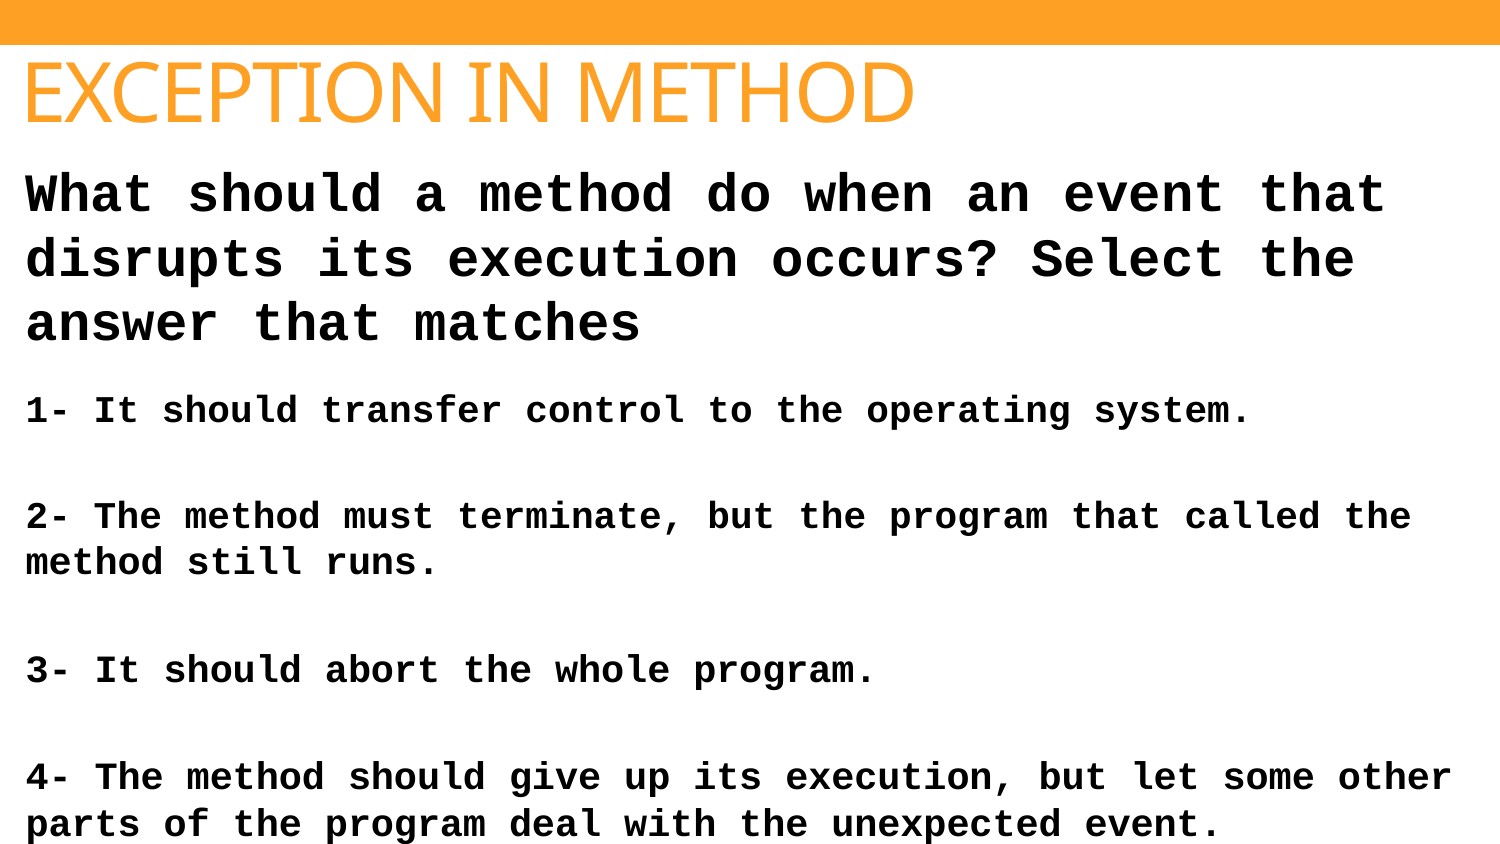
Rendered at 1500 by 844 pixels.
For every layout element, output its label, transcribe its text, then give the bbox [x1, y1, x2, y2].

title EXCEPTION IN METHOD [5, 28, 1471, 151]
list What should a method do when an event that disrupts its execution occurs? Select the answer that matches 1- It should transfer control to the operating system. 2- The method must terminate, but the program that called the method still runs. 3- It should abort the whole program. 4- The method should give up its execution, but let some other parts of the program deal with the unexpected event. [10, 150, 1471, 844]
